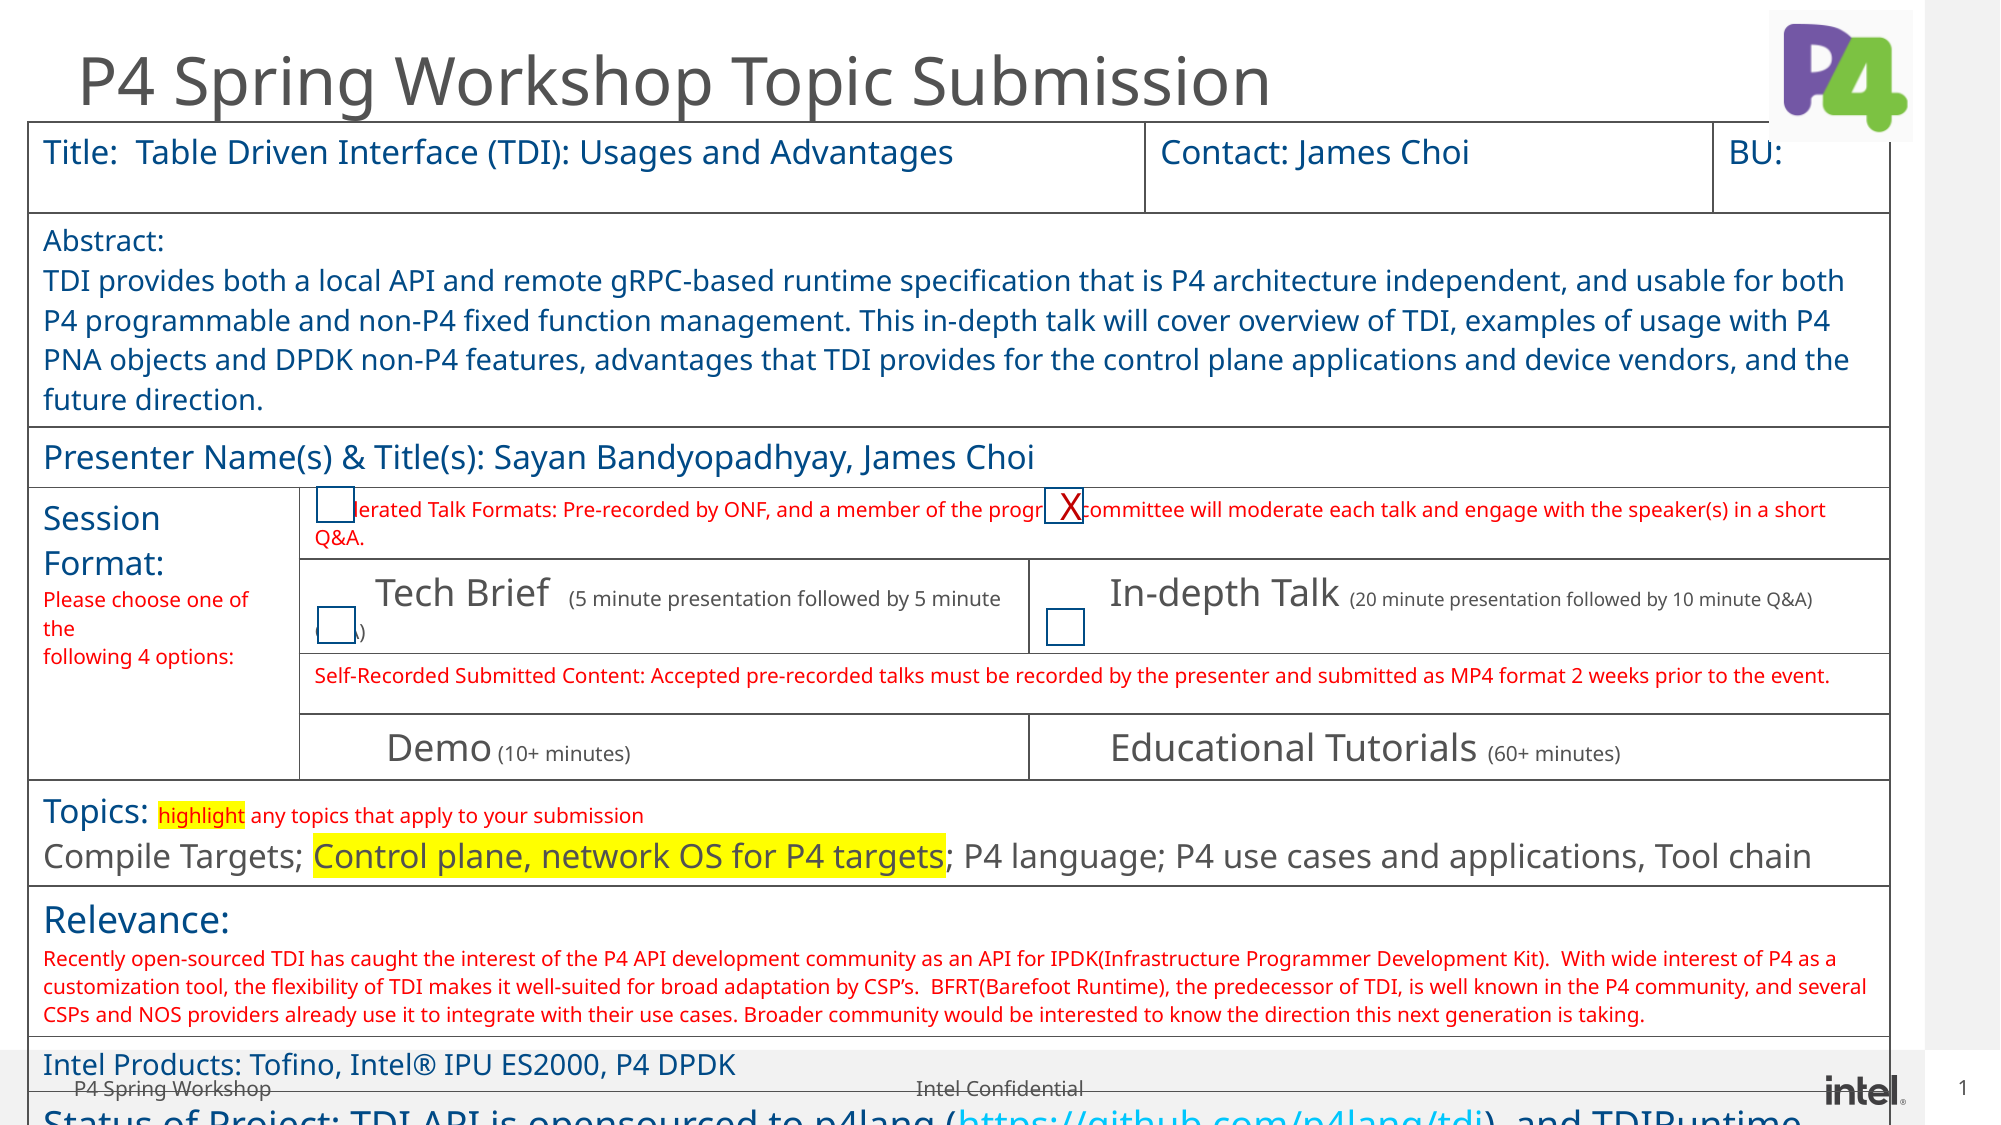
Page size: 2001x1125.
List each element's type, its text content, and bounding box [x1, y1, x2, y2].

table_cell Tech Brief (5 minute presentation followed by 5 minute Q&A) [300, 560, 1028, 653]
table_cell Topics: highlight any topics that apply to your submission Compile Targets; Control plane, network OS for P4 targets; P4 language; P4 use cases and applications, Tool chain [29, 781, 1889, 885]
title P4 Spring Workshop Topic Submission [62, 0, 1863, 121]
picture [1891, 1075, 1906, 1105]
table_header Title: Table Driven Interface (TDI): Usages and Advantages [29, 123, 1144, 212]
table_cell Abstract: TDI provides both a local API and remote gRPC-based runtime specification that is P4 architecture independent, and usable for both P4 programmable and non-P4 fixed function management. This in-depth talk will cover overview of TDI, examples of usage with P4 PNA objects and DPDK non-P4 features, advantages that TDI provides for the control plane applications and device vendors, and the future direction. [29, 214, 1889, 426]
table_header Contact: James Choi [1146, 123, 1712, 212]
table_cell Status of Project: TDI API is opensourced to p4lang (https://github.com/p4lang/tdi), and TDIRuntime spec is under development but not-yet open-sourced. [29, 1092, 1889, 1125]
table_cell Session Format: Please choose one of the following 4 options: [29, 488, 299, 779]
table_cell Demo (10+ minutes) [300, 715, 1028, 779]
picture [1769, 10, 1913, 142]
text_box [1046, 608, 1085, 646]
text_box X [1044, 487, 1084, 524]
table_cell Presenter Name(s) & Title(s): Sayan Bandyopadhyay, James Choi [29, 428, 1889, 487]
table_cell Intel Products: Tofino, Intel® IPU ES2000, P4 DPDK [29, 1037, 1889, 1091]
text_box [317, 606, 356, 644]
table_cell In-depth Talk (20 minute presentation followed by 10 minute Q&A) [1030, 560, 1889, 653]
table_header BU: [1714, 123, 1889, 212]
text_box [316, 486, 355, 523]
table_cell Relevance: Recently open-sourced TDI has caught the interest of the P4 API development community as an API for IPDK(Infrastructure Programmer Development Kit). With wide interest of P4 as a customization tool, the flexibility of TDI makes it well-suited for broad adaptation by CSP’s. BFRT(Barefoot Runtime), the predecessor of TDI, is well known in the P4 community, and several CSPs and NOS providers already use it to integrate with their use cases. Broader community would be interested to know the direction this next generation is taking. [29, 887, 1889, 1036]
table_cell Self-Recorded Submitted Content: Accepted pre-recorded talks must be recorded by the presenter and submitted as MP4 format 2 weeks prior to the event. [300, 654, 1889, 713]
table_cell Moderated Talk Formats: Pre-recorded by ONF, and a member of the program committee will moderate each talk and engage with the speaker(s) in a short Q&A. [300, 488, 1889, 558]
table_cell Educational Tutorials (60+ minutes) [1030, 715, 1889, 779]
